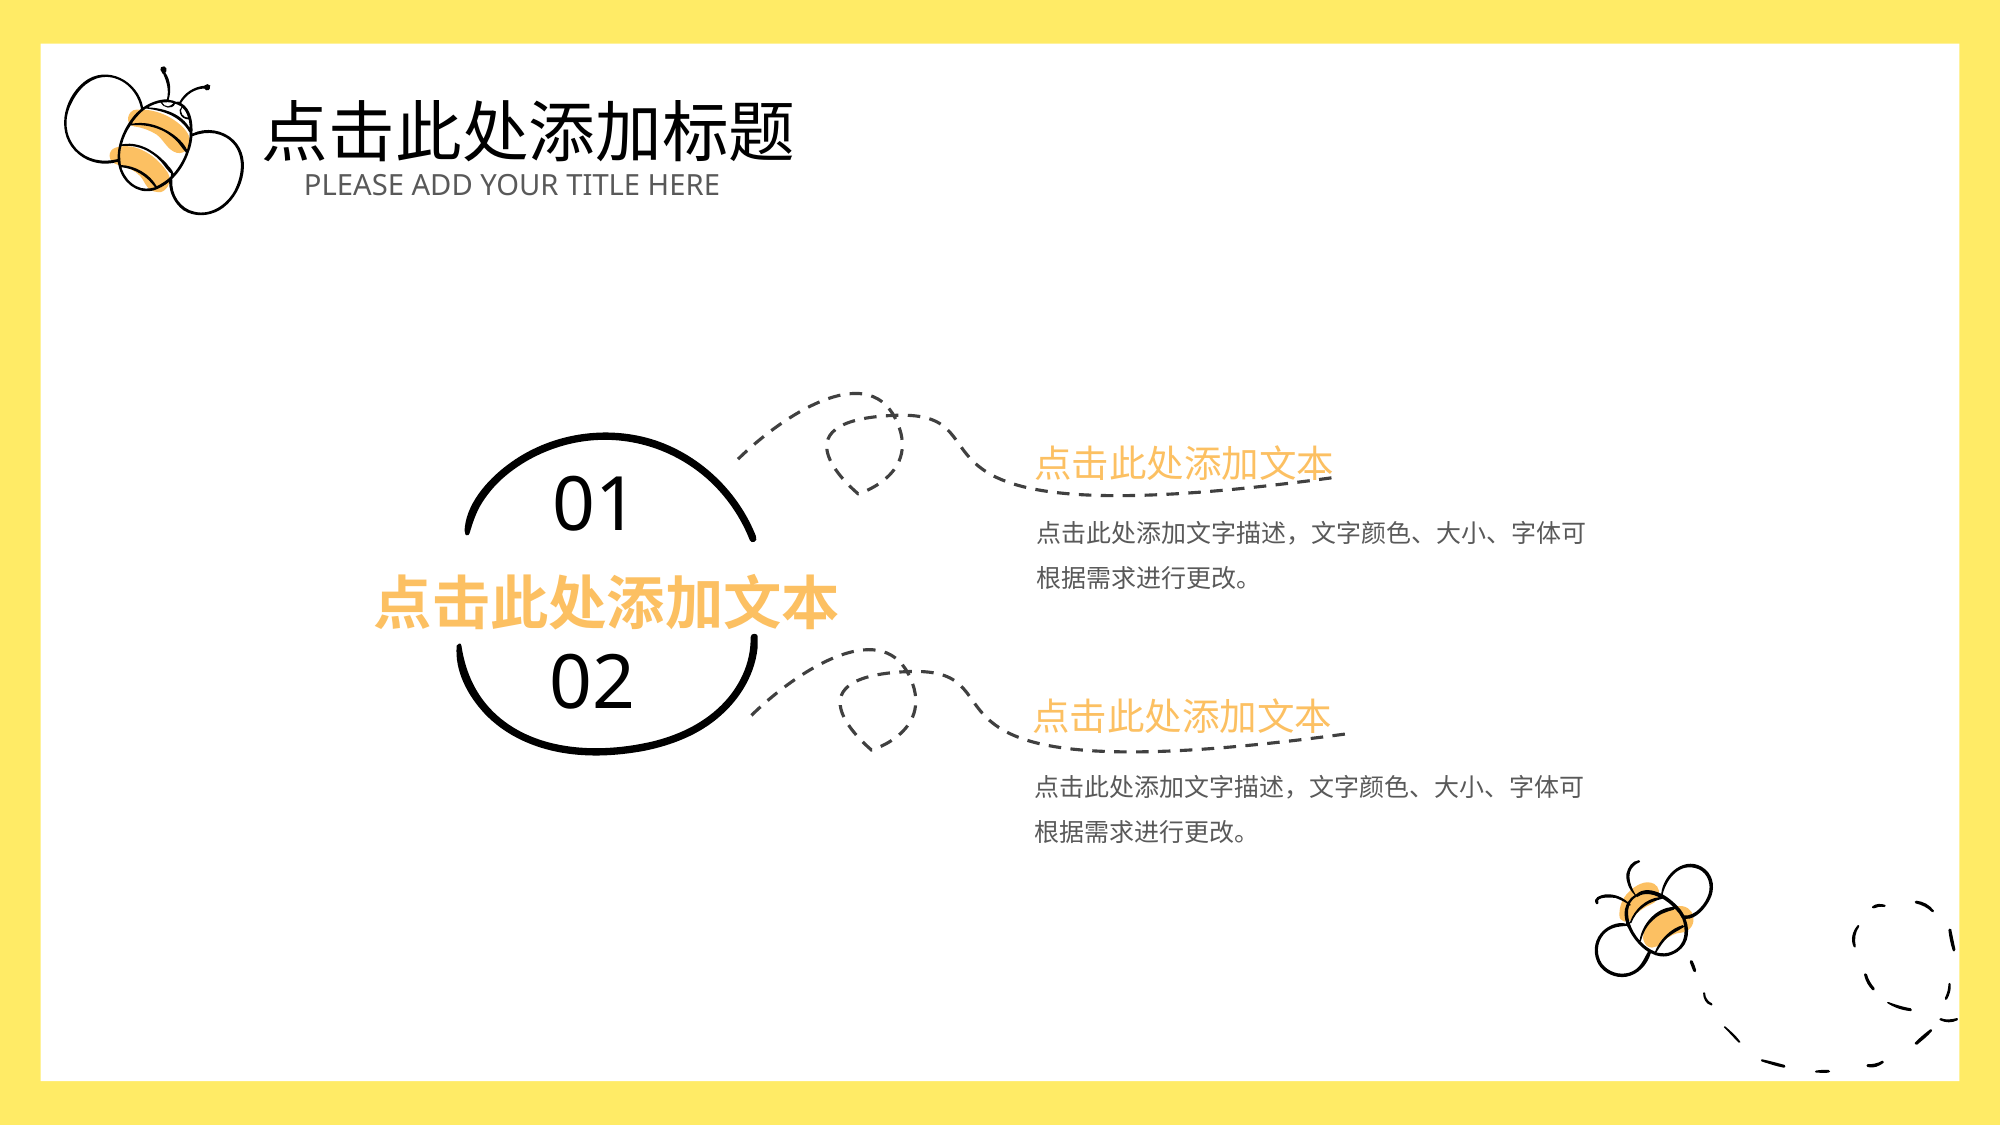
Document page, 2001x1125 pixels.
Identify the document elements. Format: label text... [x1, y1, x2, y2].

picture [1594, 739, 1990, 1073]
text_box 点击此处添加文本 [997, 663, 1347, 746]
text_box 点击此处添加标题 [247, 82, 858, 177]
text_box 点击此处添加文字描述，文字颜色、大小、字体可根据需求进行更改。 [1022, 495, 1622, 601]
text_box [758, 648, 997, 751]
text_box PLEASE ADD YOUR TITLE HERE [289, 158, 736, 209]
text_box 点击此处添加文本 [333, 523, 881, 644]
text_box 点击此处添加文字描述，文字颜色、大小、字体可根据需求进行更改。 [1019, 749, 1594, 854]
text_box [461, 430, 747, 572]
text_box [747, 392, 999, 495]
text_box 点击此处添加文本 [999, 409, 1349, 492]
picture [63, 65, 245, 216]
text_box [456, 626, 758, 756]
